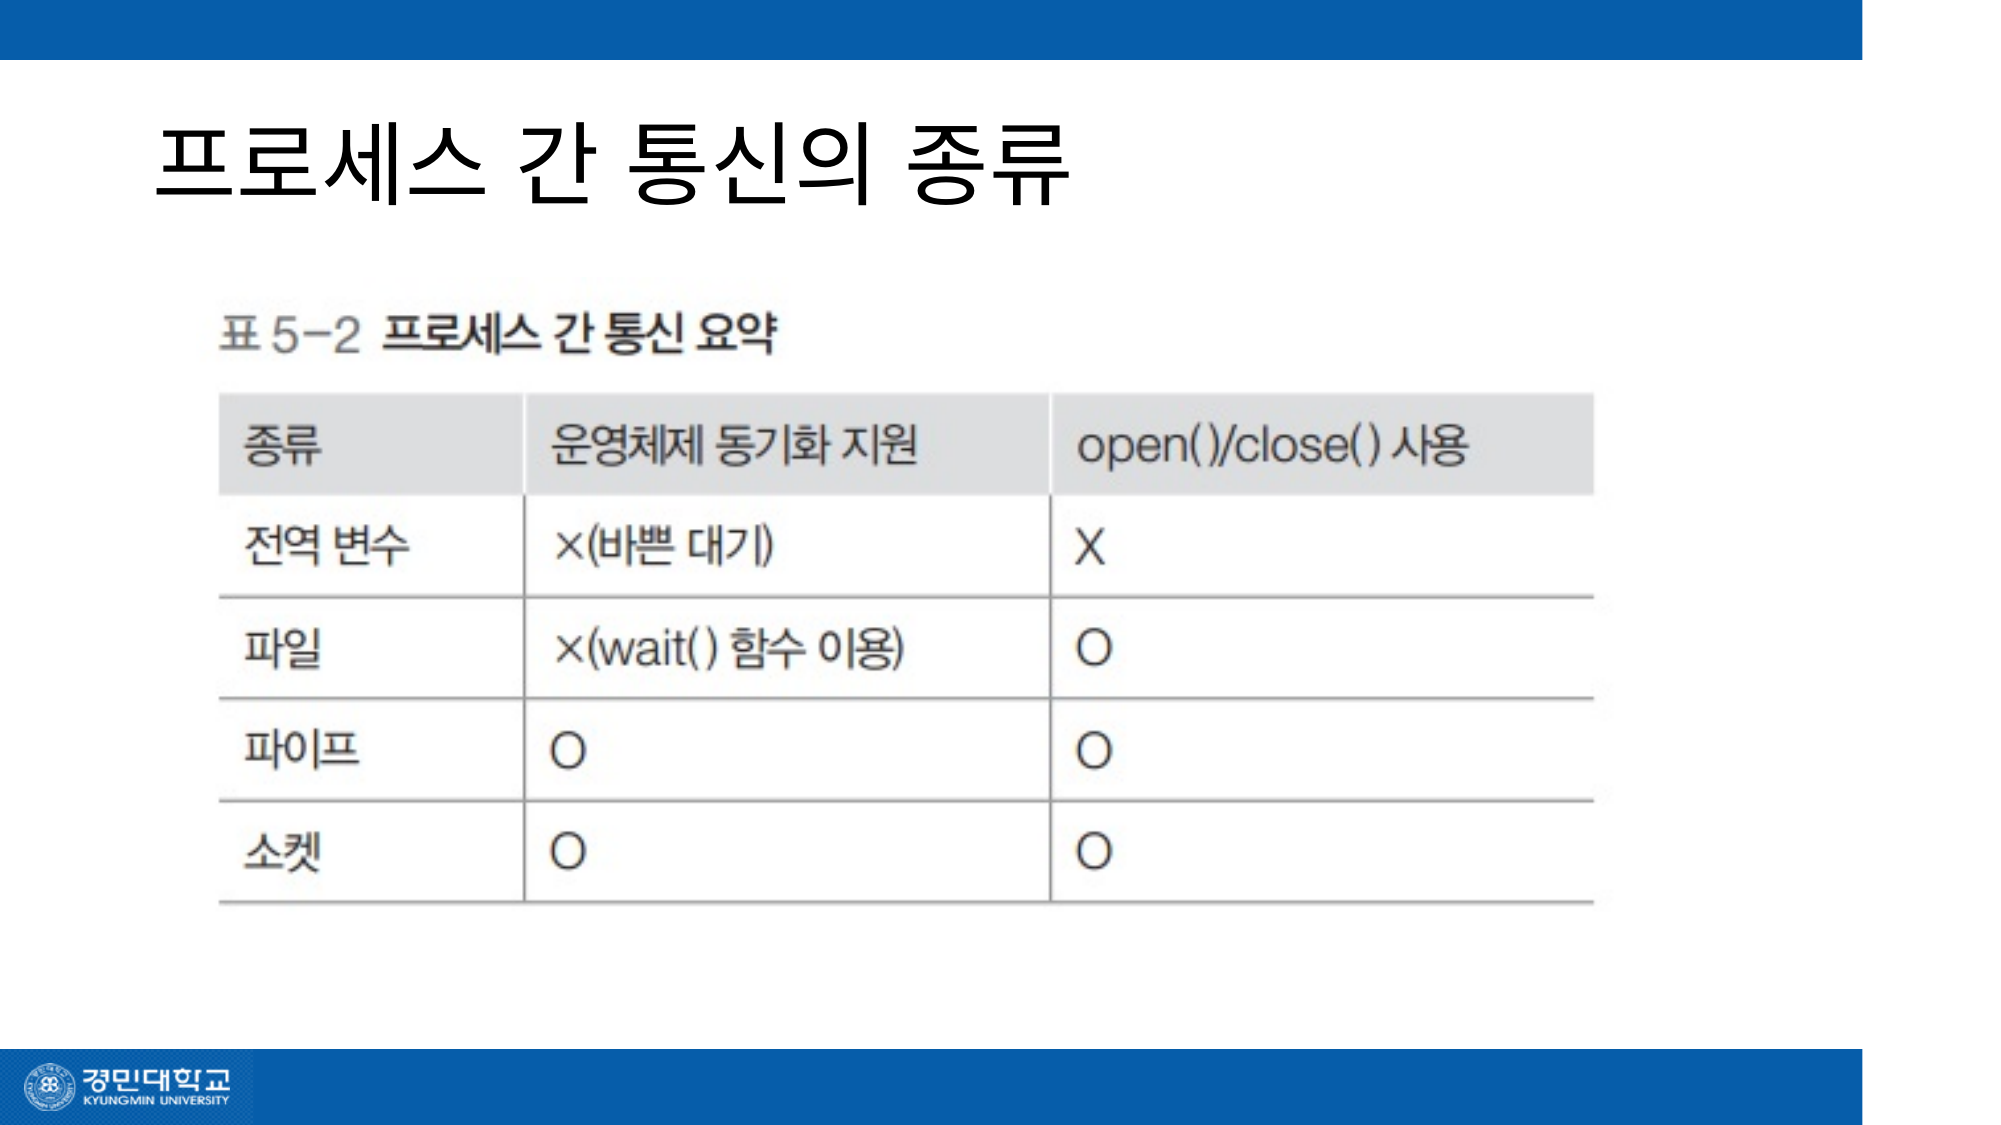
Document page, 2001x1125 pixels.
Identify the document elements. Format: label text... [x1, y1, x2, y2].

title 프로세스 간 통신의 종류 [137, 59, 1863, 278]
picture [196, 277, 1621, 933]
picture [0, 1049, 253, 1125]
